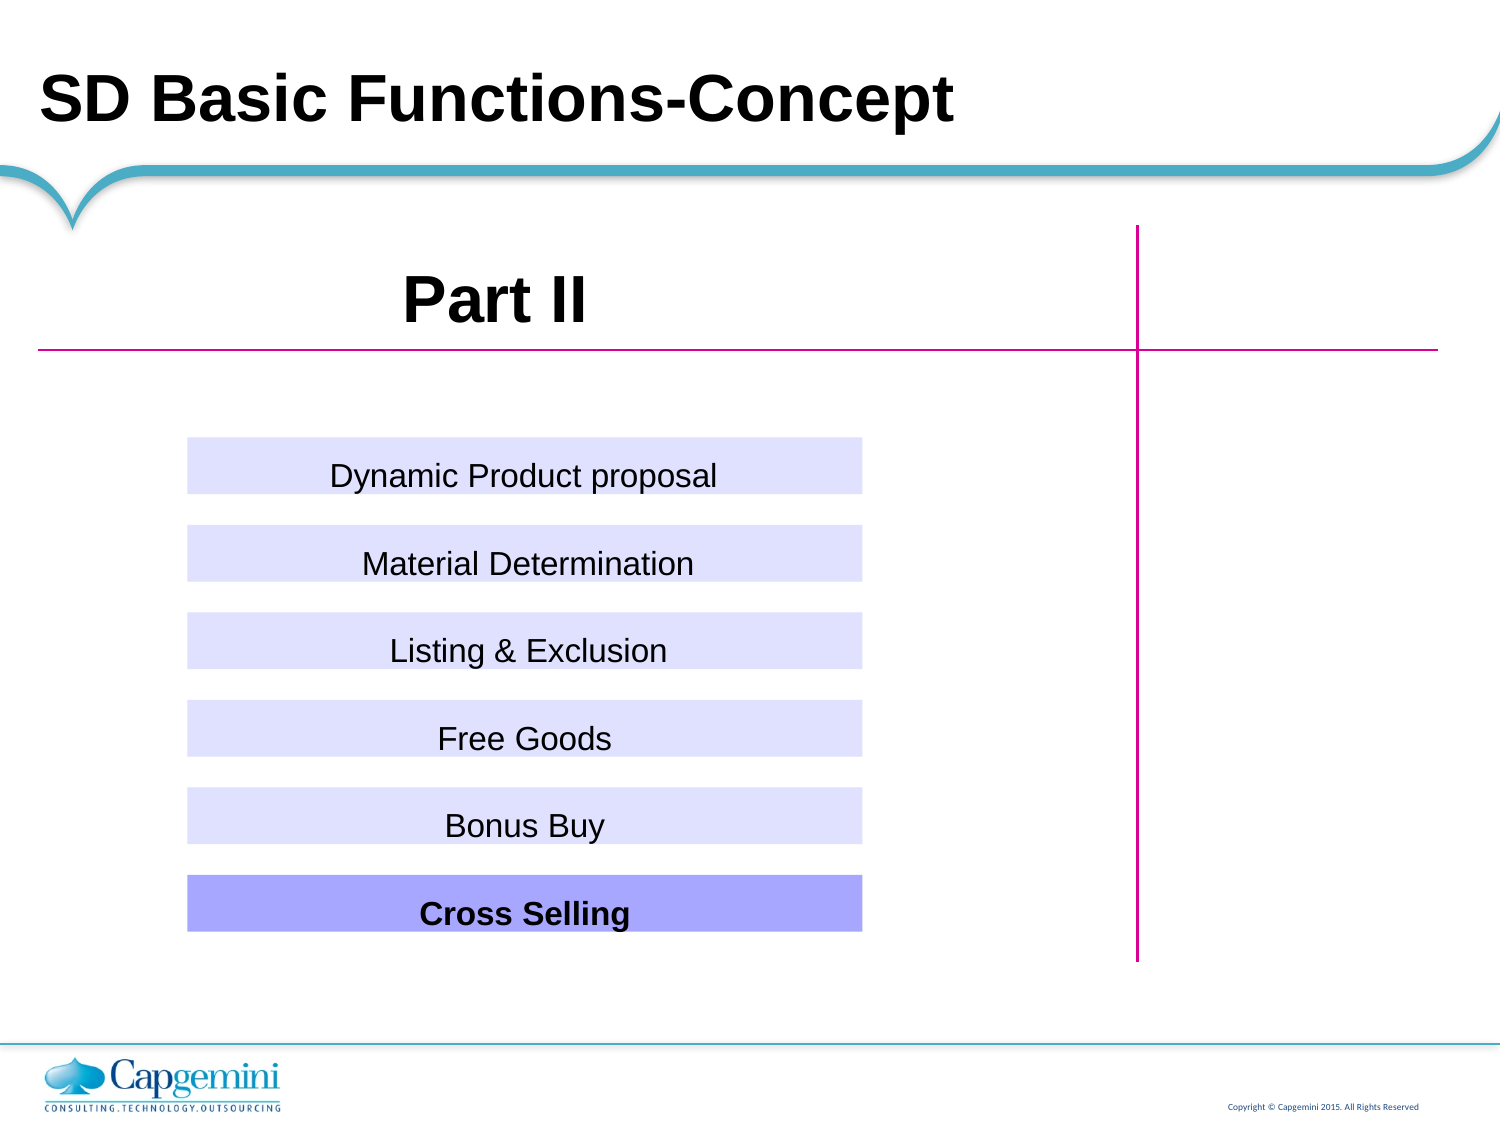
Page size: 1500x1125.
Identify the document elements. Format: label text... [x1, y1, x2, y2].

text_box Bonus Buy [187, 787, 863, 845]
text_box Dynamic Product proposal [187, 437, 863, 495]
text_box Cross Selling [187, 874, 863, 932]
text_box Material Determination [187, 524, 863, 582]
text_box Free Goods [187, 699, 863, 757]
text_box Listing & Exclusion [187, 612, 863, 670]
text_box Part II [400, 255, 590, 336]
picture [44, 1056, 281, 1113]
title SD Basic Functions-Concept [24, 23, 1500, 244]
